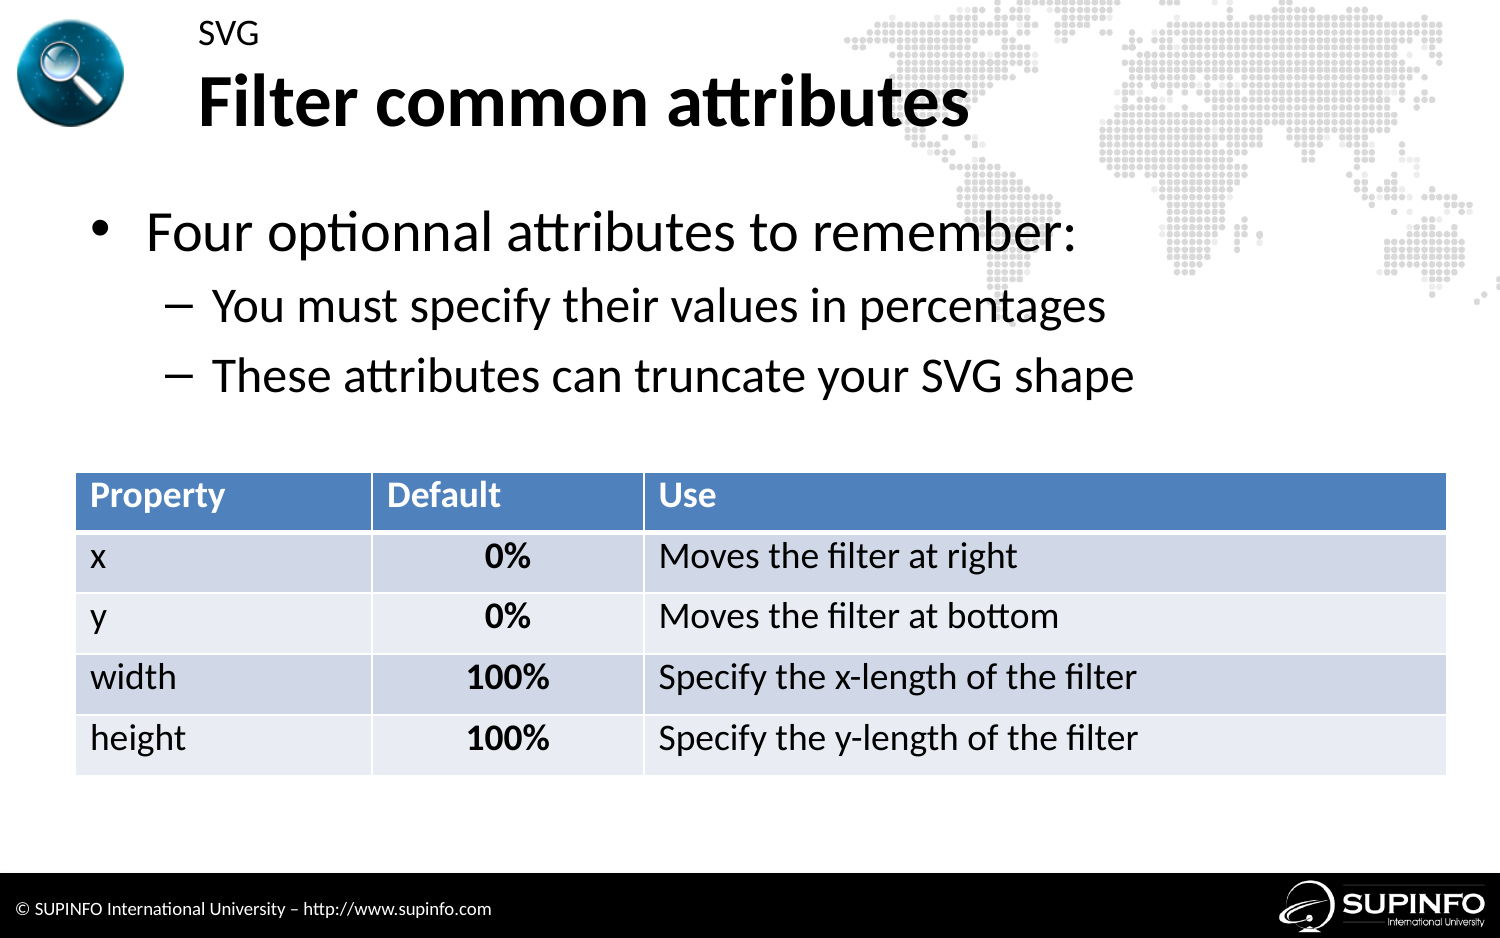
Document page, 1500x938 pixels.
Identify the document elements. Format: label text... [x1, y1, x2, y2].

table_cell 100% [373, 716, 643, 775]
list Four optionnal attributes to remember: You must specify their values in percentages These attributes can truncate your SVG shape [75, 185, 1459, 880]
list SVG [183, 0, 1459, 56]
picture [40, 47, 102, 105]
table_cell 0% [373, 535, 643, 592]
title Filter common attributes [183, 56, 1459, 138]
table_cell Specify the y-length of the filter [645, 716, 1446, 775]
table_header Use [645, 473, 1446, 530]
table_cell x [76, 535, 371, 592]
table_cell Moves the filter at right [645, 535, 1446, 592]
table_cell 100% [373, 655, 643, 714]
table_cell width [76, 655, 371, 714]
picture [48, 41, 71, 47]
table_cell height [76, 716, 371, 775]
table_cell Moves the filter at bottom [645, 594, 1446, 653]
table_header Property [76, 473, 371, 530]
picture [17, 19, 125, 127]
picture [1269, 870, 1494, 938]
table_cell Specify the x-length of the filter [645, 655, 1446, 714]
picture [844, 0, 1500, 327]
table_cell y [76, 594, 371, 653]
table_cell 0% [373, 594, 643, 653]
table_header Default [373, 473, 643, 530]
